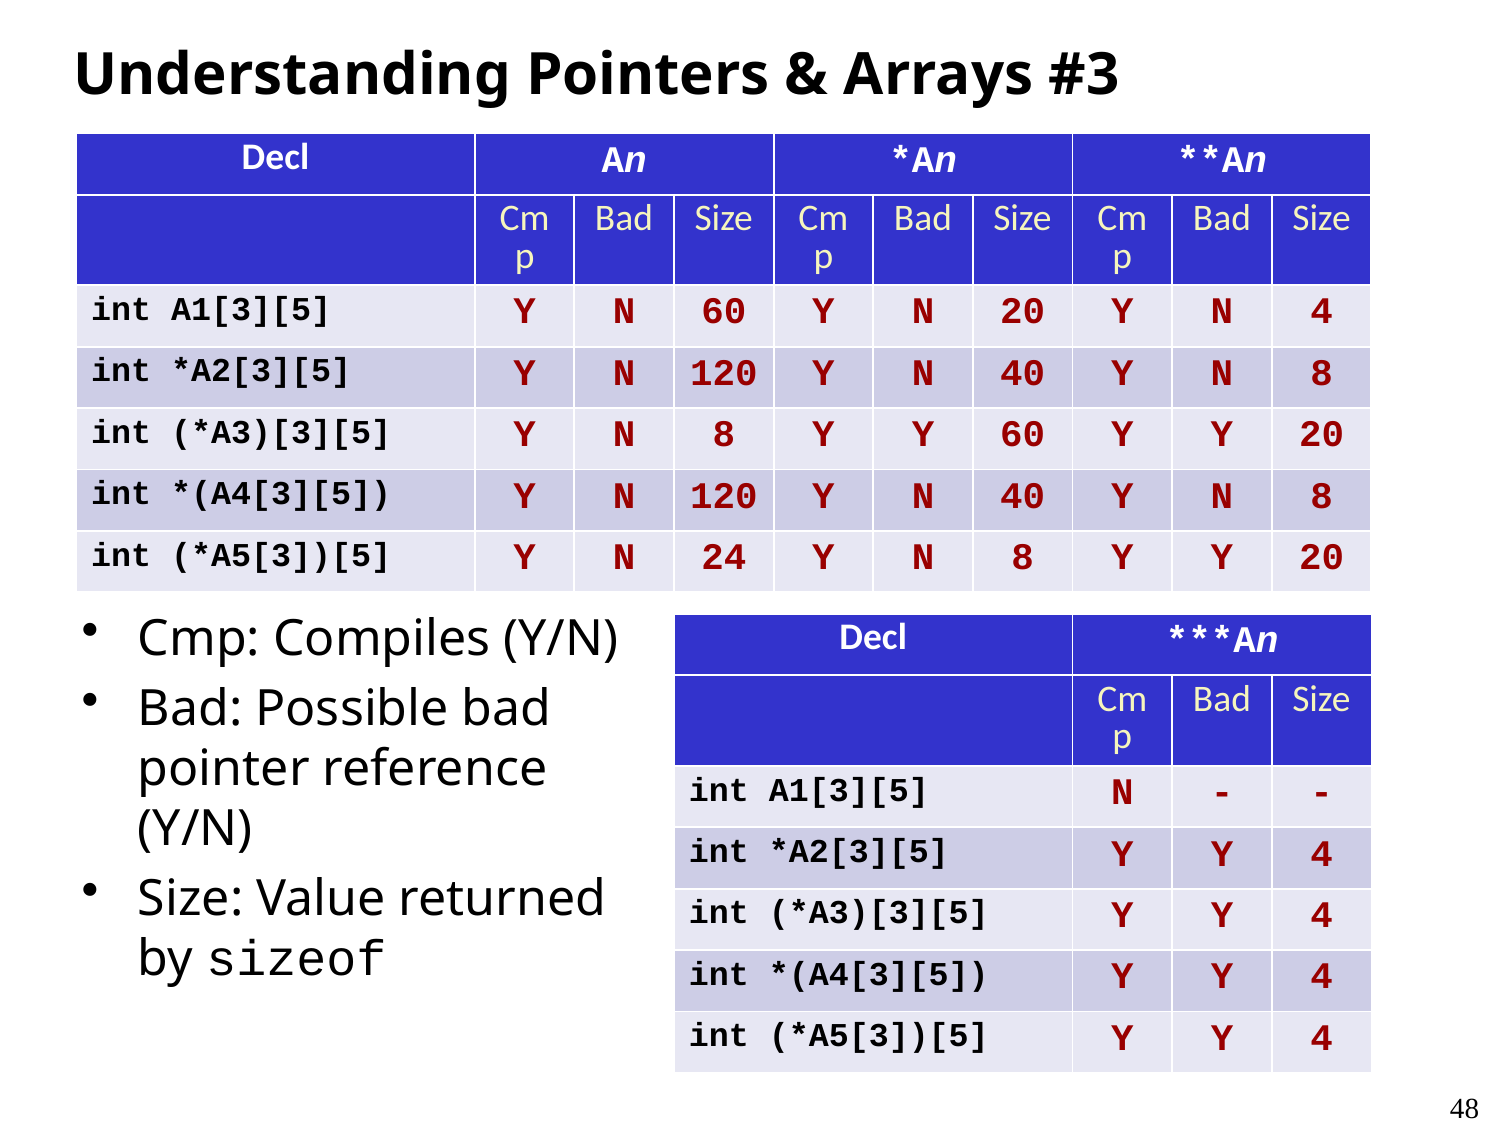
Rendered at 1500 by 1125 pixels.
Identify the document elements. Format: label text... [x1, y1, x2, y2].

table_cell Y [775, 409, 872, 469]
table_cell Y [476, 348, 573, 407]
table_cell [77, 196, 474, 284]
table_header ***An [1073, 615, 1371, 674]
table_cell Bad [1173, 676, 1271, 765]
table_cell N [575, 286, 673, 346]
table_cell N [874, 348, 972, 407]
table_cell 4 [1273, 1012, 1371, 1072]
table_cell N [575, 348, 673, 407]
table_cell - [1173, 767, 1271, 826]
table_cell 60 [675, 286, 773, 346]
table_cell 20 [1273, 532, 1370, 591]
table_header Decl [675, 615, 1072, 674]
table_cell 4 [1273, 890, 1371, 949]
table_cell Size [974, 196, 1072, 284]
table_cell int A1[3][5] [77, 286, 474, 346]
table_cell Size [1273, 676, 1371, 765]
table_cell Cmp [775, 196, 872, 284]
table_cell N [575, 532, 673, 591]
table_cell Y [1073, 286, 1171, 346]
table_cell - [1273, 767, 1371, 826]
table_cell int A1[3][5] [675, 767, 1072, 826]
table_cell Y [1073, 532, 1171, 591]
table_header **An [1073, 134, 1370, 194]
table_cell Bad [575, 196, 673, 284]
table_cell N [874, 532, 972, 591]
table_cell int (*A3)[3][5] [77, 409, 474, 469]
table_cell 40 [974, 348, 1072, 407]
table_cell int *A2[3][5] [77, 348, 474, 407]
table_cell int *A2[3][5] [675, 828, 1072, 888]
table_cell N [575, 470, 673, 530]
table_cell Y [775, 286, 872, 346]
table_header Decl [77, 134, 474, 194]
table_header An [476, 134, 773, 194]
table_cell 24 [675, 532, 773, 591]
table_cell 120 [675, 348, 773, 407]
table_cell 20 [974, 286, 1072, 346]
table_cell 8 [1273, 348, 1370, 407]
table_cell Y [1173, 409, 1271, 469]
table_cell N [874, 286, 972, 346]
table_cell Cmp [476, 196, 573, 284]
table_cell Bad [1173, 196, 1271, 284]
table_cell 4 [1273, 951, 1371, 1011]
table_cell N [1173, 470, 1271, 530]
table_cell Y [775, 470, 872, 530]
table_cell N [575, 409, 673, 469]
table_cell Bad [874, 196, 972, 284]
table_cell int (*A5[3])[5] [675, 1012, 1072, 1072]
table_cell Y [1073, 348, 1171, 407]
table_cell Y [1173, 951, 1271, 1011]
table_cell Y [476, 470, 573, 530]
table_cell Size [1273, 196, 1370, 284]
table_cell Y [1073, 1012, 1171, 1072]
table_cell Y [1073, 951, 1171, 1011]
table_cell Y [1173, 1012, 1271, 1072]
title Understanding Pointers & Arrays #3 [58, 8, 1304, 134]
table_cell Y [1173, 890, 1271, 949]
table_cell Y [1173, 828, 1271, 888]
table_cell N [1173, 348, 1271, 407]
table_cell 20 [1273, 409, 1370, 469]
table_cell int *(A4[3][5]) [675, 951, 1072, 1011]
table_cell int (*A5[3])[5] [77, 532, 474, 591]
table_cell Y [1073, 828, 1171, 888]
table_cell 120 [675, 470, 773, 530]
table_cell Y [476, 286, 573, 346]
list Cmp: Compiles (Y/N) Bad: Possible bad pointer reference (Y/N) Size: Value returned by sizeof [66, 597, 669, 850]
table_cell 4 [1273, 828, 1371, 888]
table_cell N [1073, 767, 1171, 826]
table_cell 8 [675, 409, 773, 469]
table_cell N [1173, 286, 1271, 346]
table_cell Y [1173, 532, 1271, 591]
table_cell Cmp [1073, 196, 1171, 284]
table_cell Y [874, 409, 972, 469]
table_cell Y [1073, 409, 1171, 469]
table_cell N [874, 470, 972, 530]
table_cell 8 [974, 532, 1072, 591]
table_cell Cmp [1073, 676, 1171, 765]
table_cell int (*A3)[3][5] [675, 890, 1072, 949]
slide_number 48 [1413, 1081, 1495, 1120]
table_cell Y [476, 532, 573, 591]
table_cell int *(A4[3][5]) [77, 470, 474, 530]
table_cell 60 [974, 409, 1072, 469]
table_cell Size [675, 196, 773, 284]
table_cell [675, 676, 1072, 765]
table_cell Y [1073, 890, 1171, 949]
table_cell Y [1073, 470, 1171, 530]
table_cell 40 [974, 470, 1072, 530]
table_cell Y [775, 348, 872, 407]
table_cell Y [775, 532, 872, 591]
table_cell 8 [1273, 470, 1370, 530]
table_header *An [775, 134, 1072, 194]
table_cell 4 [1273, 286, 1370, 346]
table_cell Y [476, 409, 573, 469]
